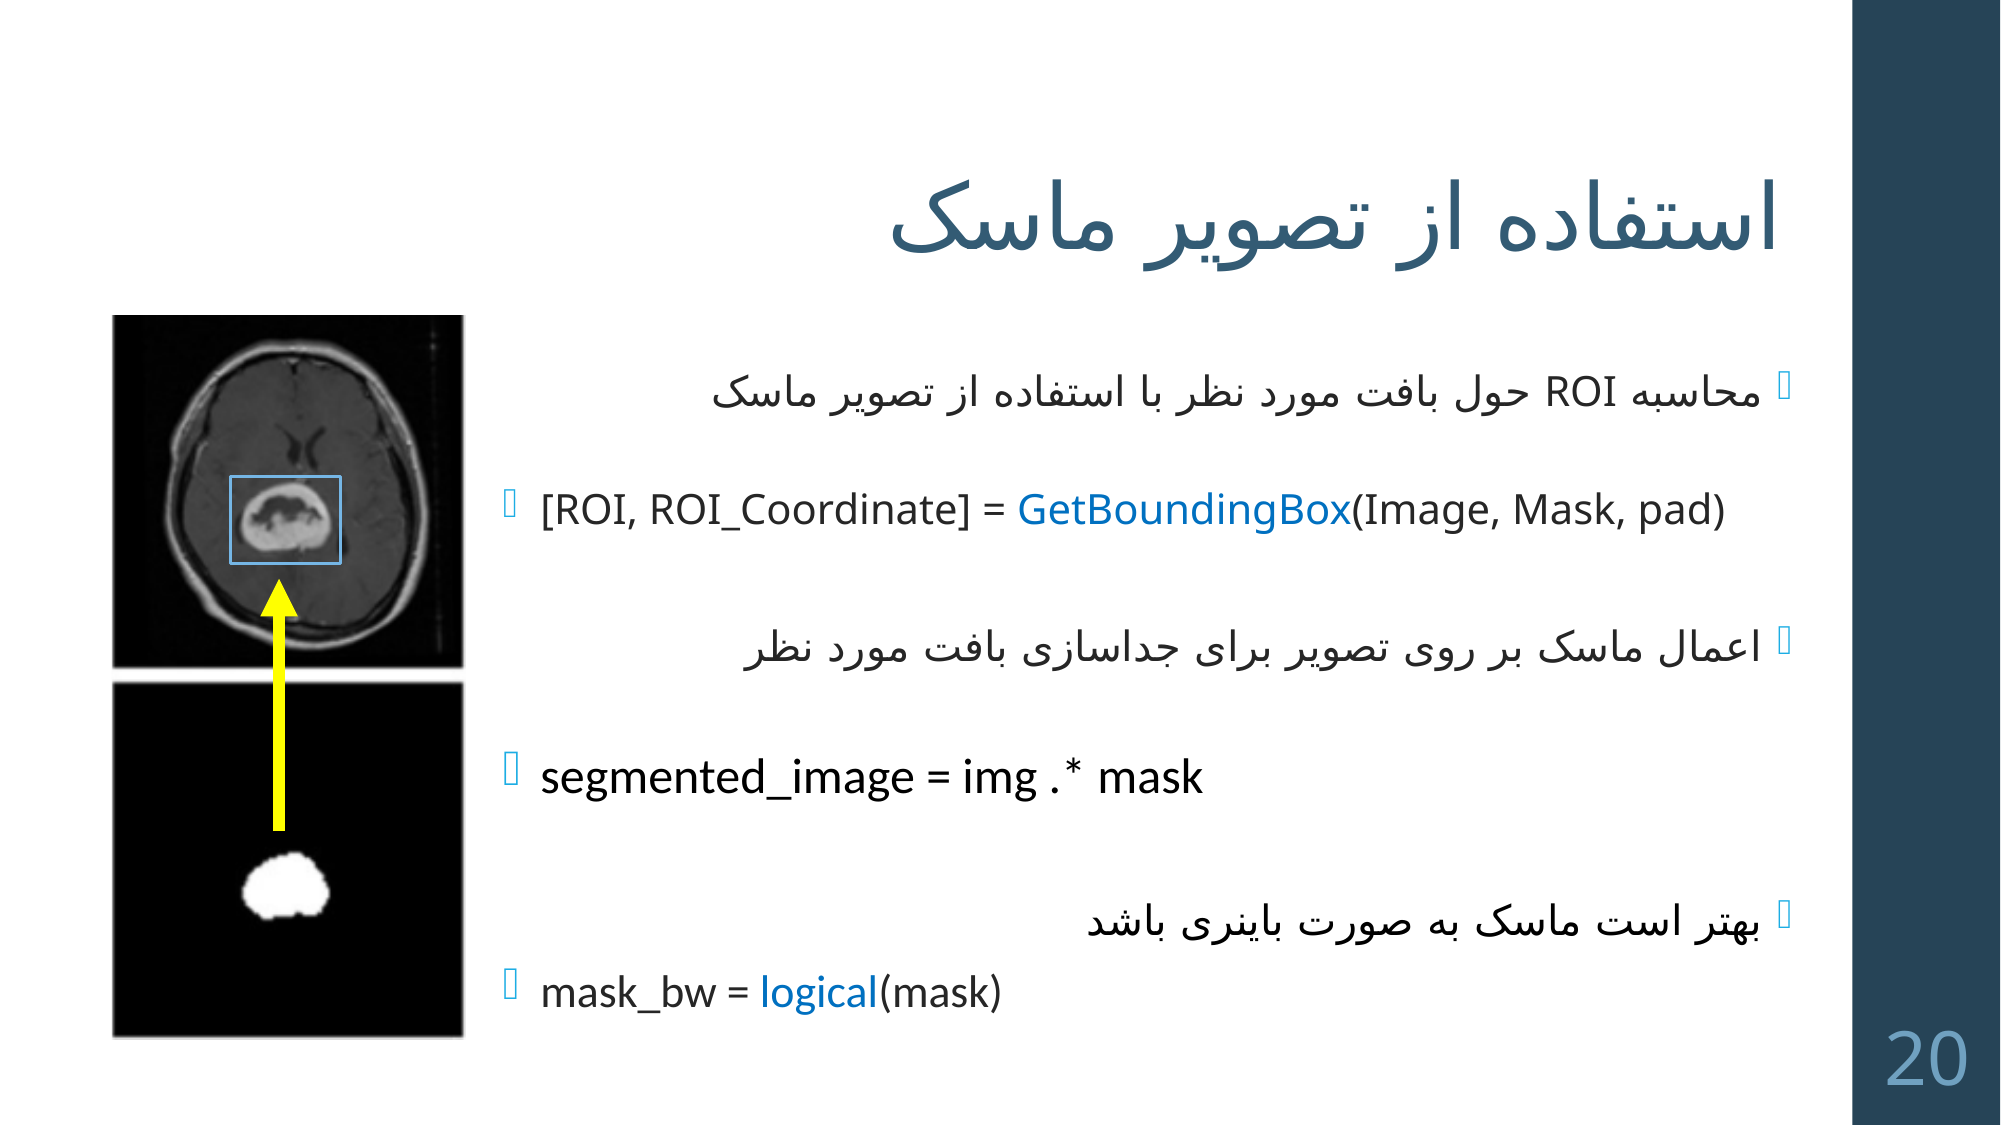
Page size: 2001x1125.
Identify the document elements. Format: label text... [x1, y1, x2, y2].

title استفاده از تصویر ماسک [206, 60, 1797, 278]
picture [111, 314, 466, 1040]
list محاسبه ROI حول بافت مورد نظر با استفاده از تصویر ماسک [ROI, ROI_Coordinate] = GetBoundingBox(Image, Mask, pad) اعمال ماسک بر روی تصویر برای جداسازی بافت مورد نظر segmented_image = img .* mask بهتر است ماسک به صورت باینری باشد mask_bw = logical(mask) [115, 352, 1853, 1060]
slide_number 20 [1852, 1012, 2000, 1110]
